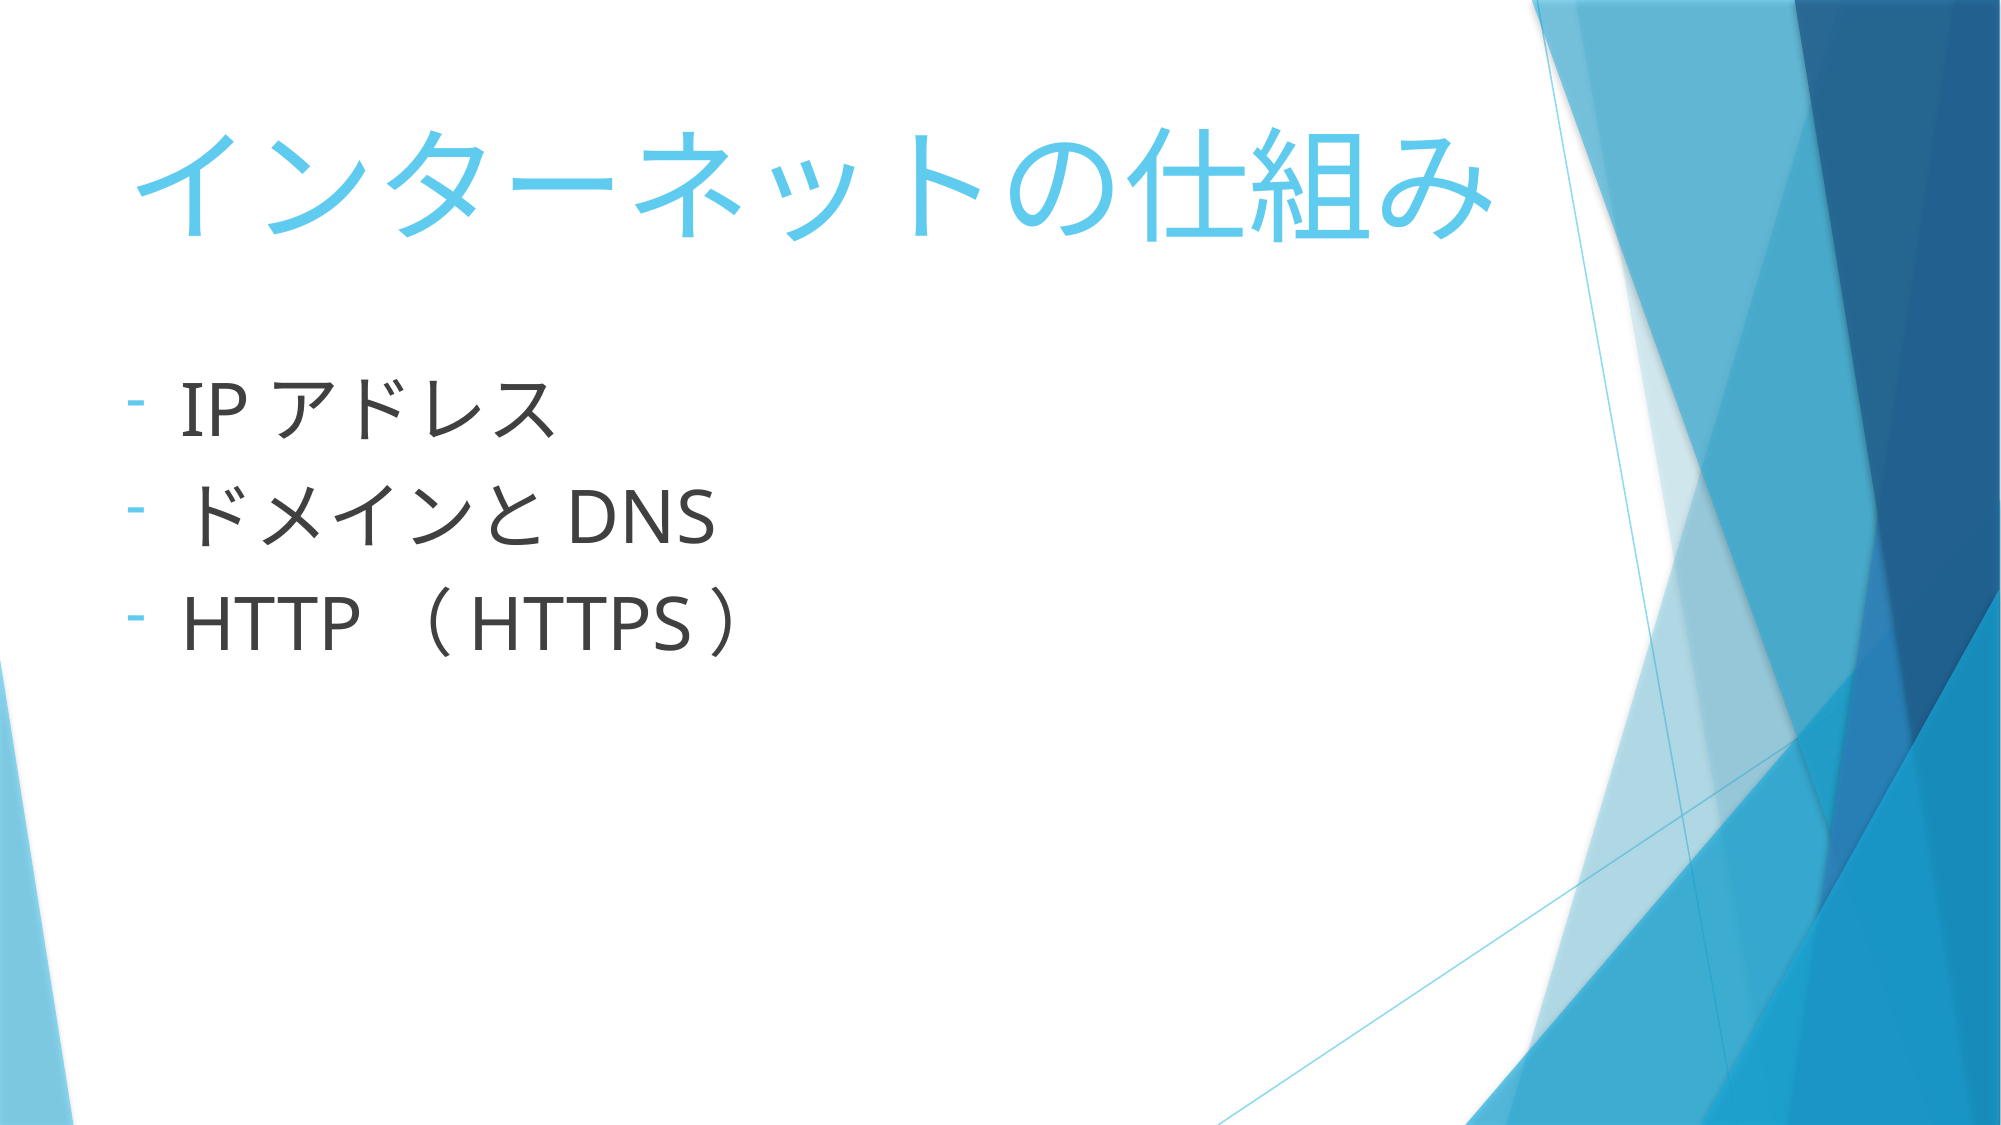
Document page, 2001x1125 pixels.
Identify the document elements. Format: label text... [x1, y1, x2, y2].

title インターネットの仕組み [111, 99, 1641, 317]
list IPアドレス ドメインとDNS HTTP（HTTPS） [111, 354, 1522, 677]
